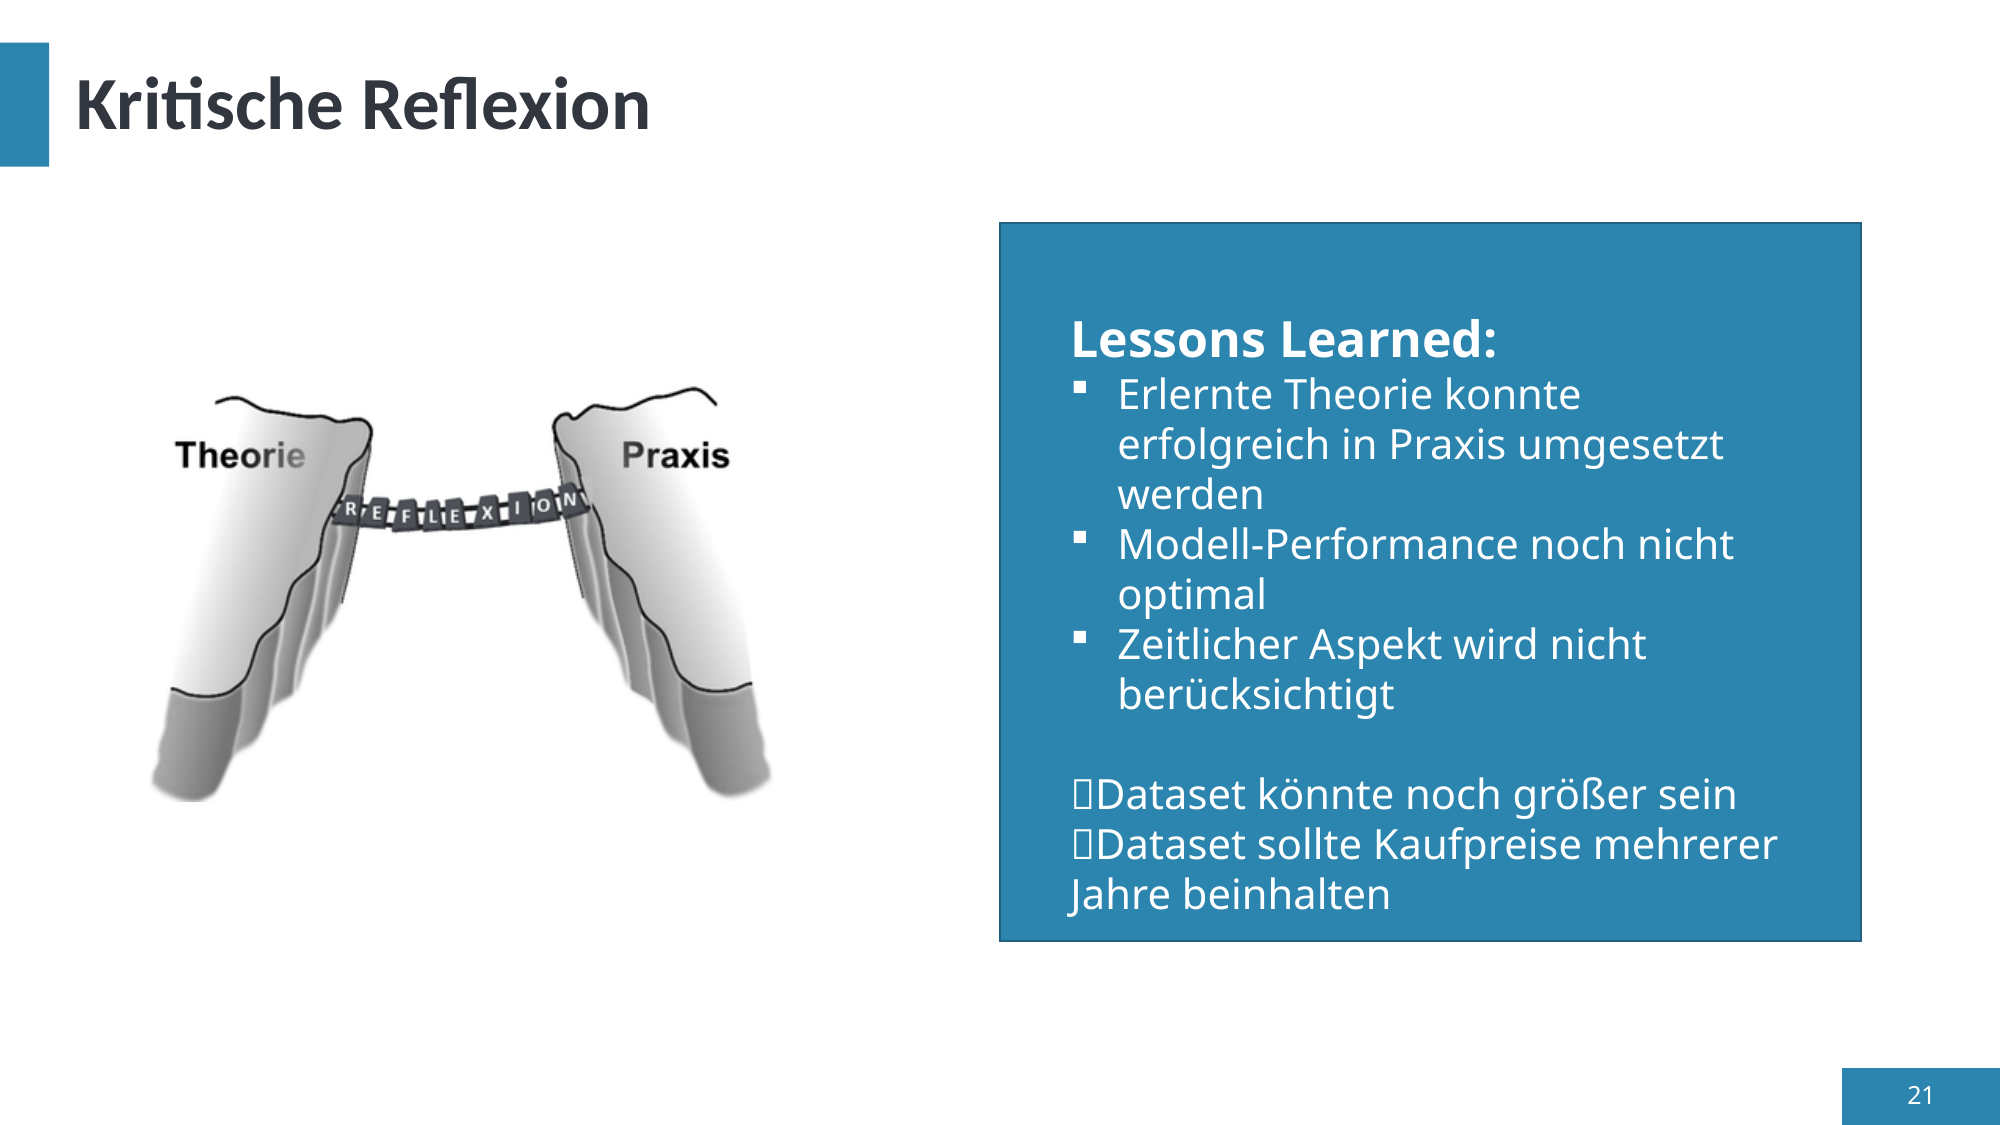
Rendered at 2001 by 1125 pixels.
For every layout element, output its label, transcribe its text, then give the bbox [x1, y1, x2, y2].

slide_number 21 [1889, 1079, 1951, 1114]
text_box Lessons Learned: Erlernte Theorie konnte erfolgreich in Praxis umgesetzt werden Modell-Performance noch nicht optimal Zeitlicher Aspekt wird nicht berücksichtigt Dataset könnte noch größer sein Dataset sollte Kaufpreise mehrerer Jahre beinhalten [1055, 300, 1806, 1016]
picture [60, 379, 812, 803]
text_box [999, 222, 1862, 942]
title Kritische Reflexion [60, 42, 1951, 168]
